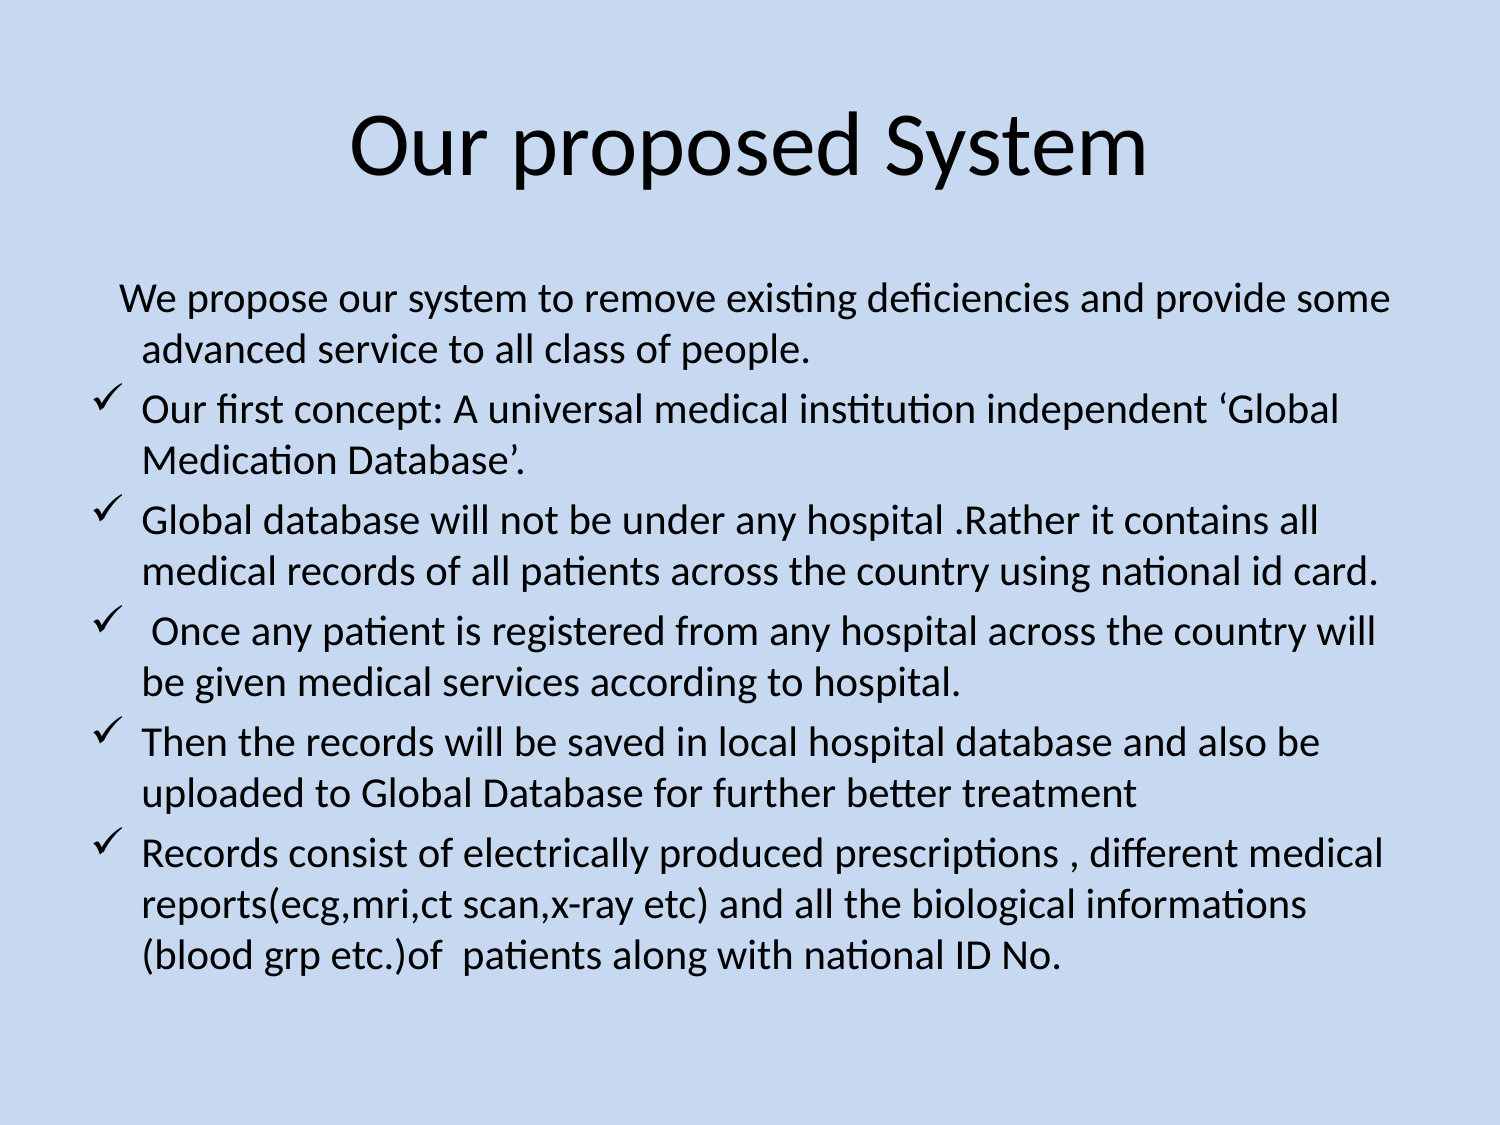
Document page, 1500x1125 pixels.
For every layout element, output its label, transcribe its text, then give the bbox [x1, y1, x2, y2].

list We propose our system to remove existing deficiencies and provide some advanced service to all class of people. Our first concept: A universal medical institution independent ‘Global Medication Database’. Global database will not be under any hospital .Rather it contains all medical records of all patients across the country using national id card. Once any patient is registered from any hospital across the country will be given medical services according to hospital. Then the records will be saved in local hospital database and also be uploaded to Global Database for further better treatment Records consist of electrically produced prescriptions , different medical reports(ecg,mri,ct scan,x-ray etc) and all the biological informations (blood grp etc.)of patients along with national ID No. [75, 262, 1425, 1005]
title Our proposed System [75, 45, 1425, 233]
